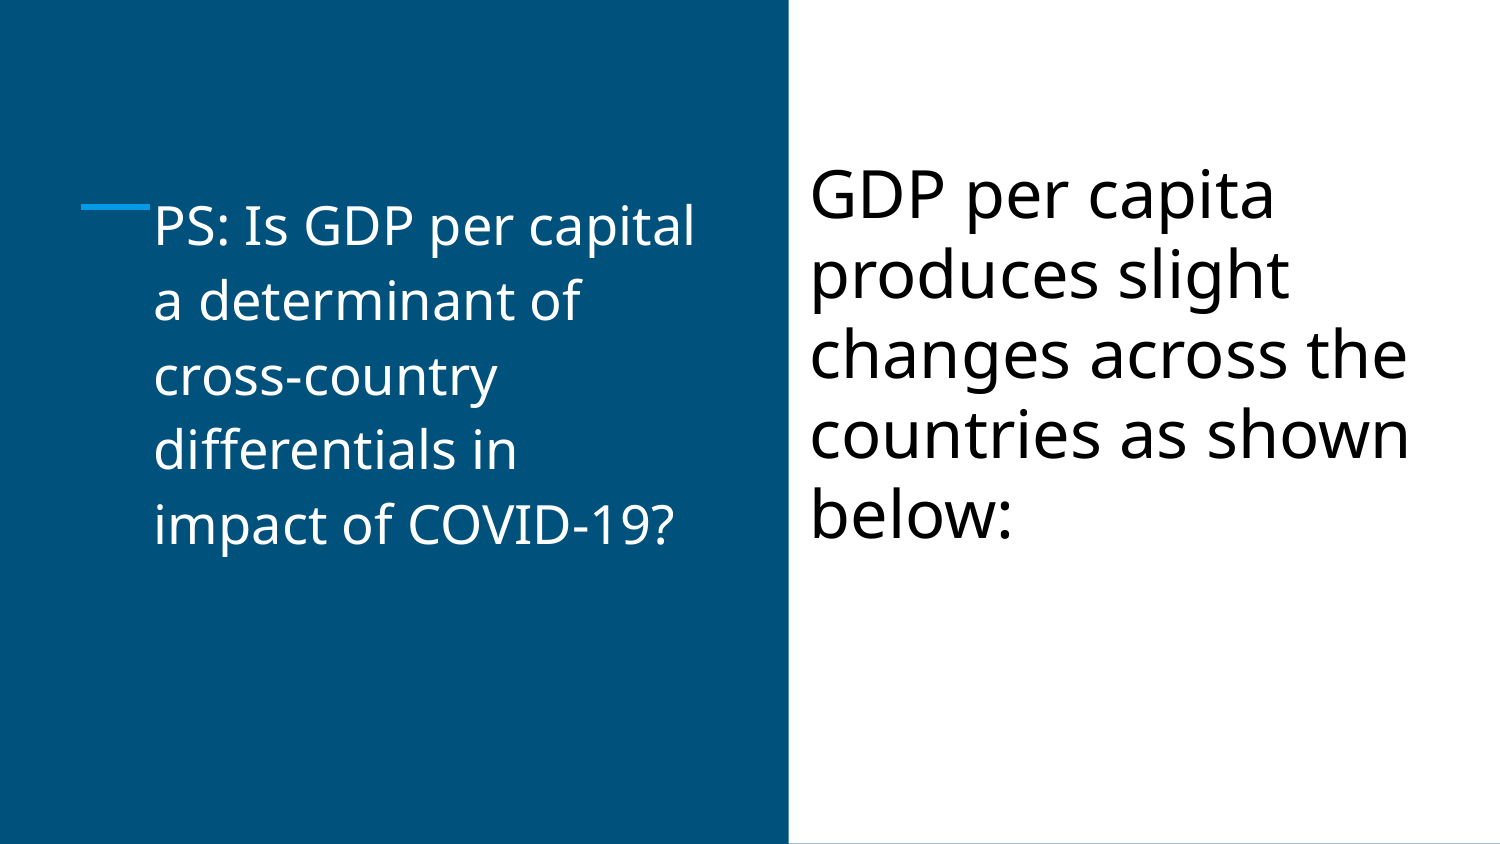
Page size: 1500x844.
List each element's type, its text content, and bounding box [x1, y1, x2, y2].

text_box GDP per capita produces slight changes across the countries as shown below: [794, 136, 1500, 567]
list PS: Is GDP per capital a determinant of cross-country differentials in impact of COVID-19? [63, 22, 720, 750]
list CCC [788, 0, 1500, 844]
